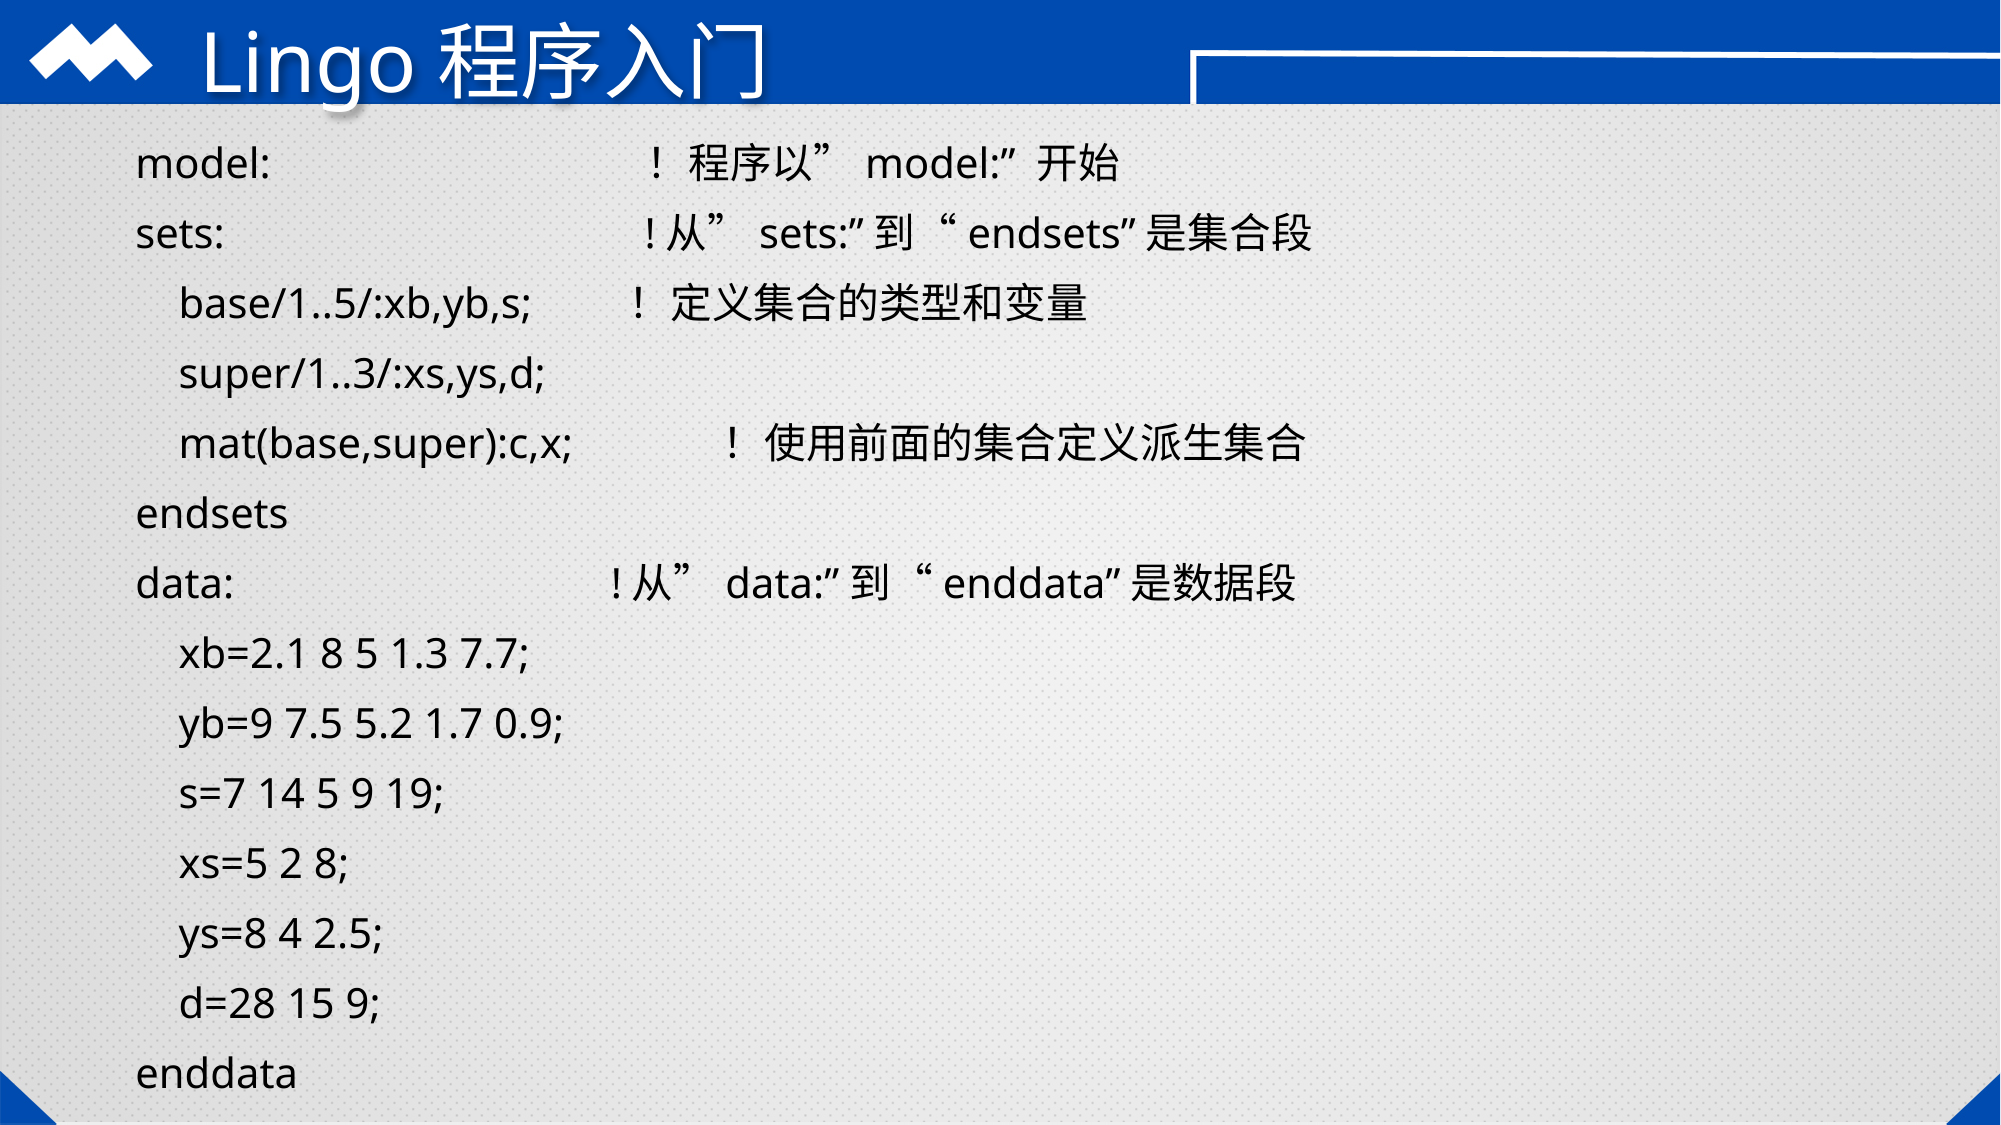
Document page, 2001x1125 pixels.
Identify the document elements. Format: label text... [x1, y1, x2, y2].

picture [0, 0, 2001, 1125]
text_box Lingo程序入门 [184, 11, 1148, 121]
text_box model: ！程序以”model:” 开始 sets: !从”sets:”到“endsets”是集合段 base/1..5/:xb,yb,s; ！定义集合的类型和变量 super/1..3/:xs,ys,d; mat(base,super):c,x; ！使用前面的集合定义派生集合 endsets data: !从”data:”到“enddata”是数据段 xb=2.1 8 5 1.3 7.7; yb=9 7.5 5.2 1.7 0.9; s=7 14 5 9 19; xs=5 2 8; ys=8 4 2.5; d=28 15 9; enddata [120, 110, 1843, 1105]
